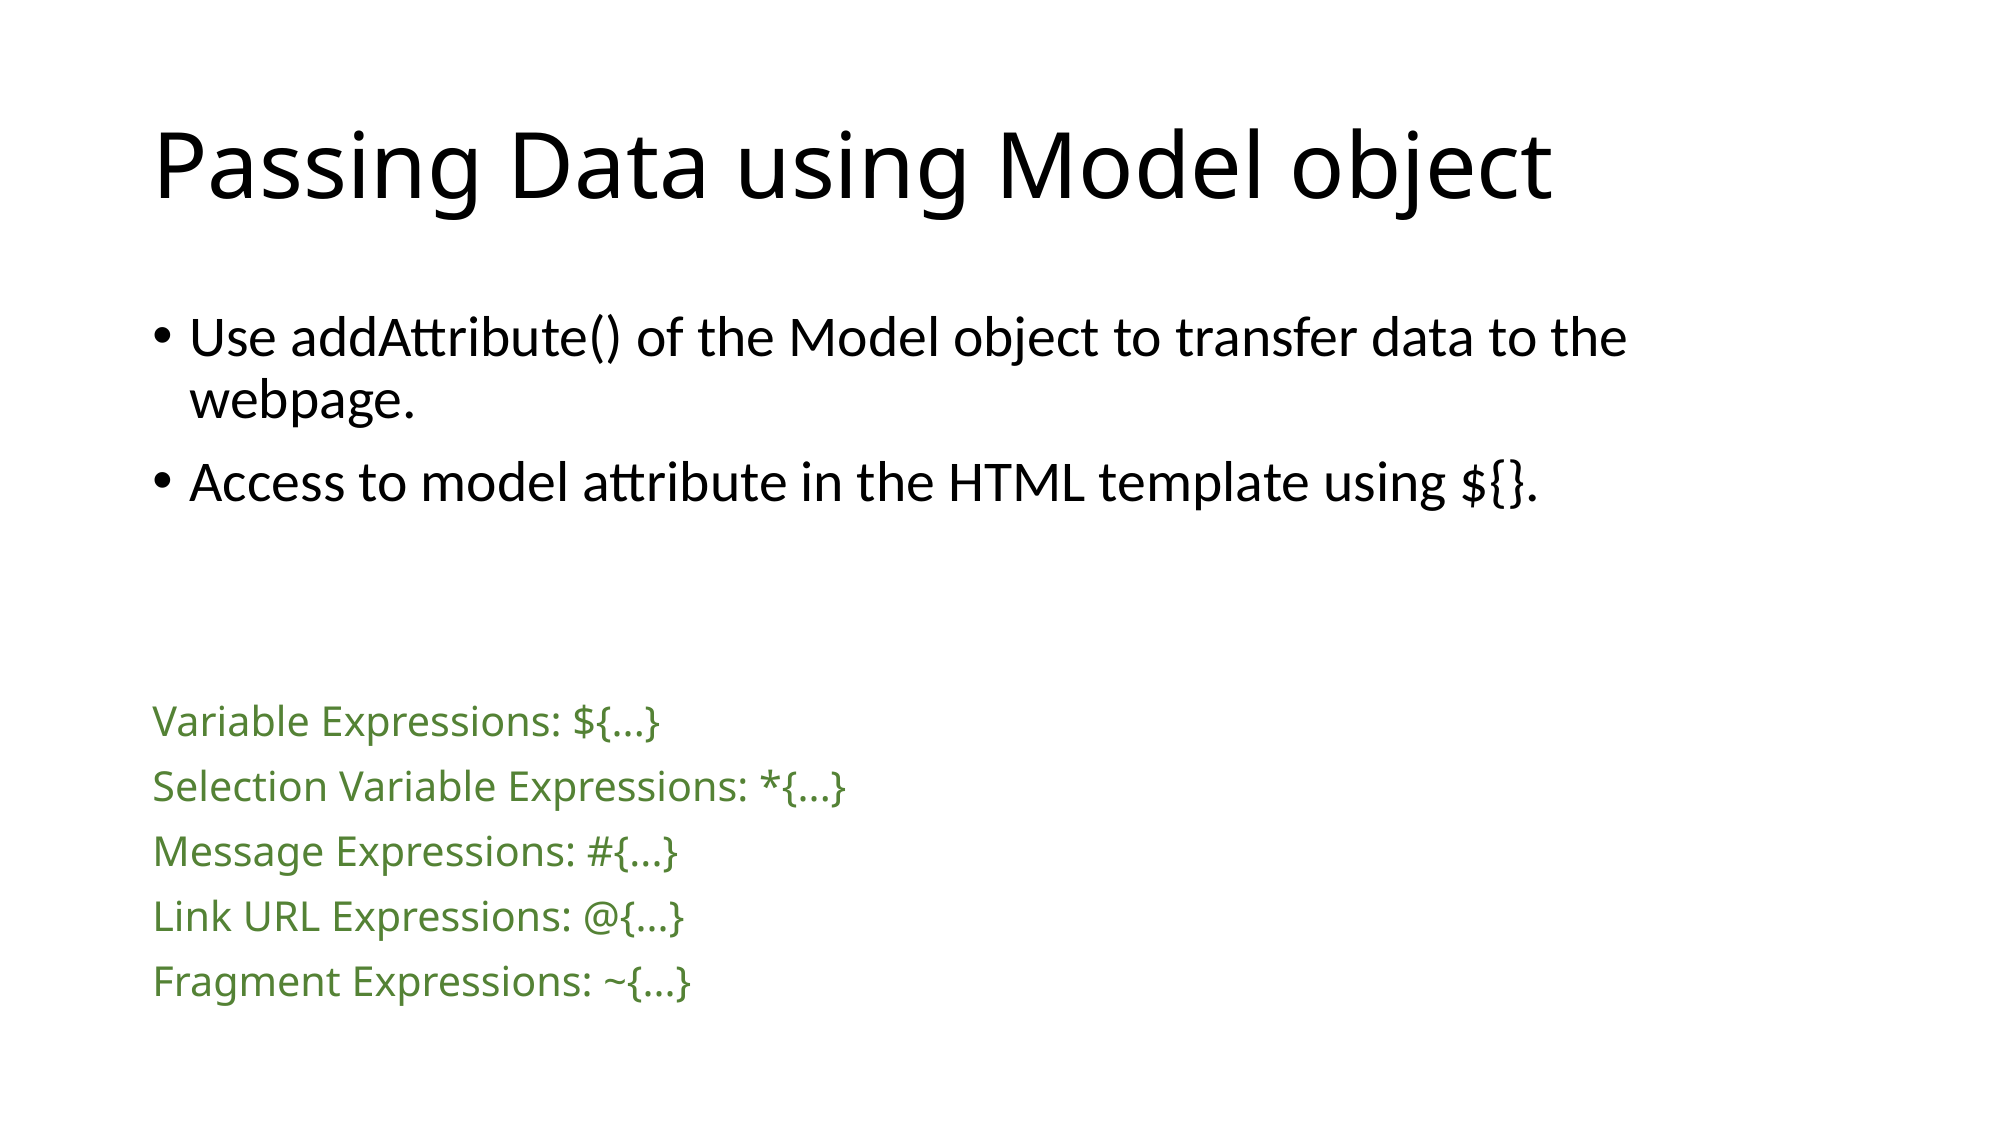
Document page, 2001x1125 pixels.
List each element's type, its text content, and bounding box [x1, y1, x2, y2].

list Use addAttribute() of the Model object to transfer data to the webpage. Access to model attribute in the HTML template using ${}. Variable Expressions: ${...} Selection Variable Expressions: *{...} Message Expressions: #{...} Link URL Expressions: @{...} Fragment Expressions: ~{...} [137, 299, 1863, 1014]
title Passing Data using Model object [137, 59, 1863, 278]
